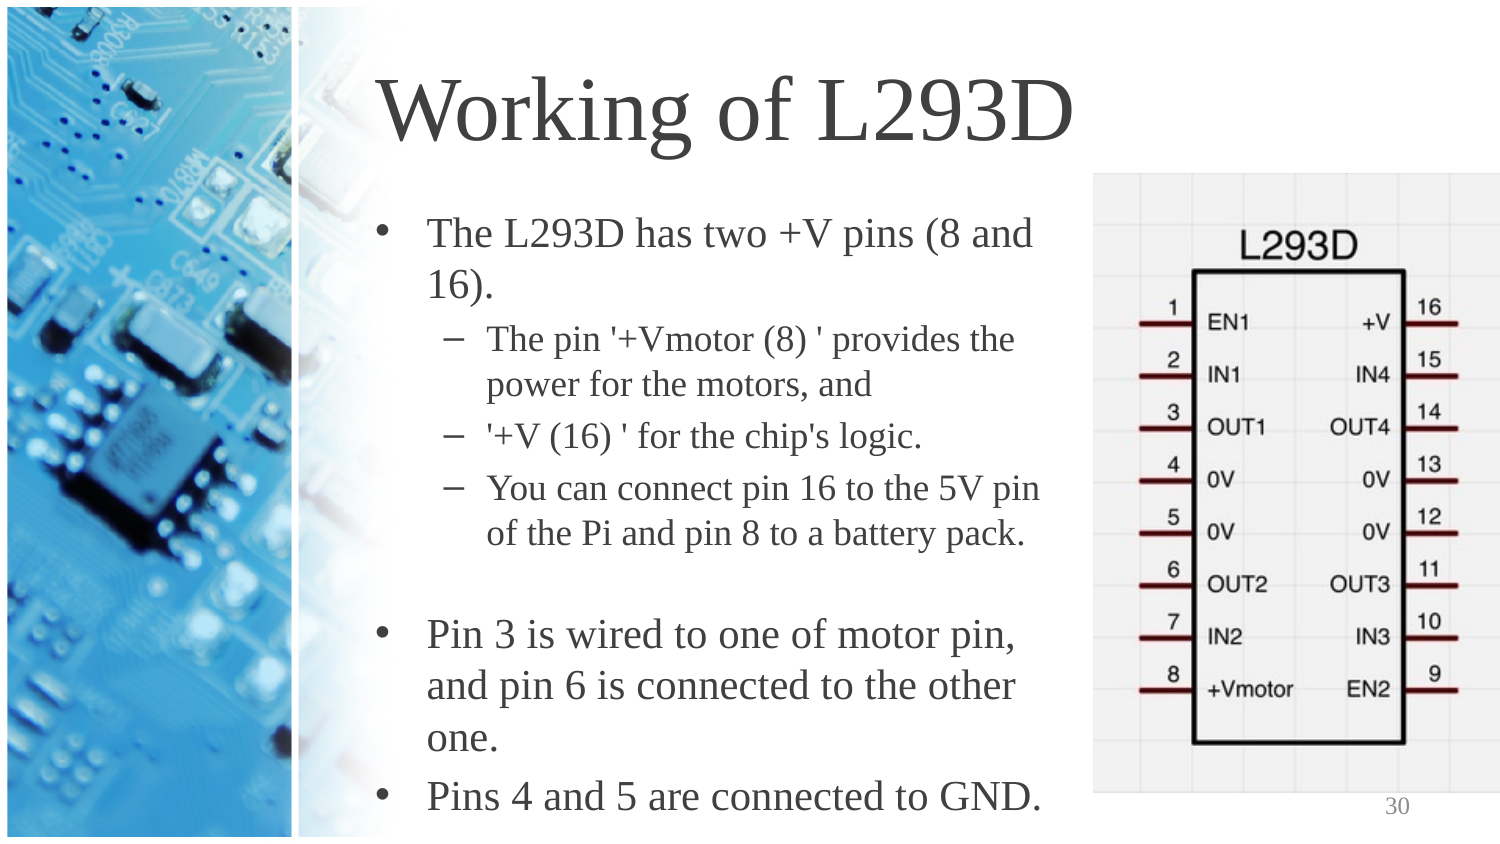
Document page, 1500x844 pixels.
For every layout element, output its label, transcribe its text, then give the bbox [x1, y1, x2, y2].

picture [0, 0, 1500, 844]
slide_number 30 [1074, 782, 1425, 827]
list The L293D has two +V pins (8 and 16). The pin '+Vmotor (8) ' provides the power for the motors, and '+V (16) ' for the chip's logic. You can connect pin 16 to the 5V pin of the Pi and pin 8 to a battery pack. Pin 3 is wired to one of motor pin, and pin 6 is connected to the other one. Pins 4 and 5 are connected to GND. [360, 196, 1069, 844]
title Working of L293D [360, 33, 1425, 175]
